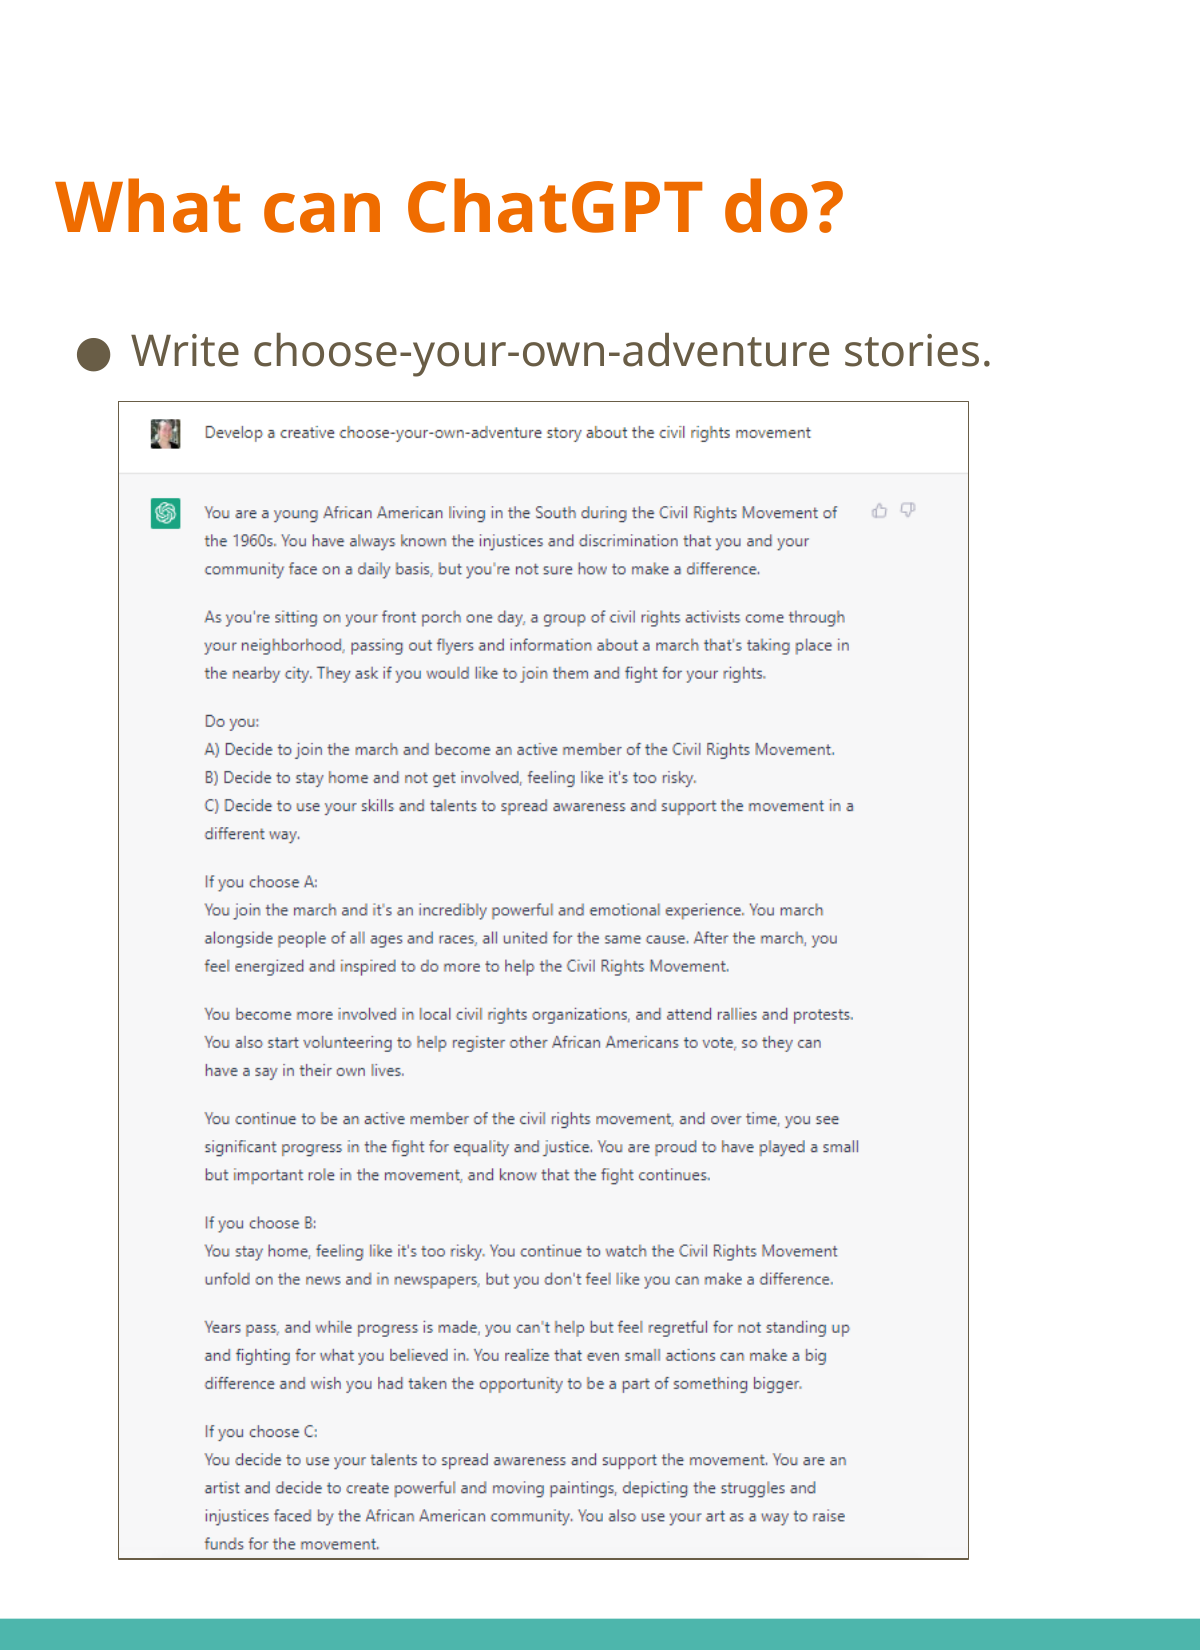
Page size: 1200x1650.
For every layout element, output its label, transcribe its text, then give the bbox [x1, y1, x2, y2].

list Write choose-your-own-adventure stories. [40, 296, 1160, 444]
title What can ChatGPT do? [40, 142, 1160, 269]
picture [119, 401, 969, 1559]
